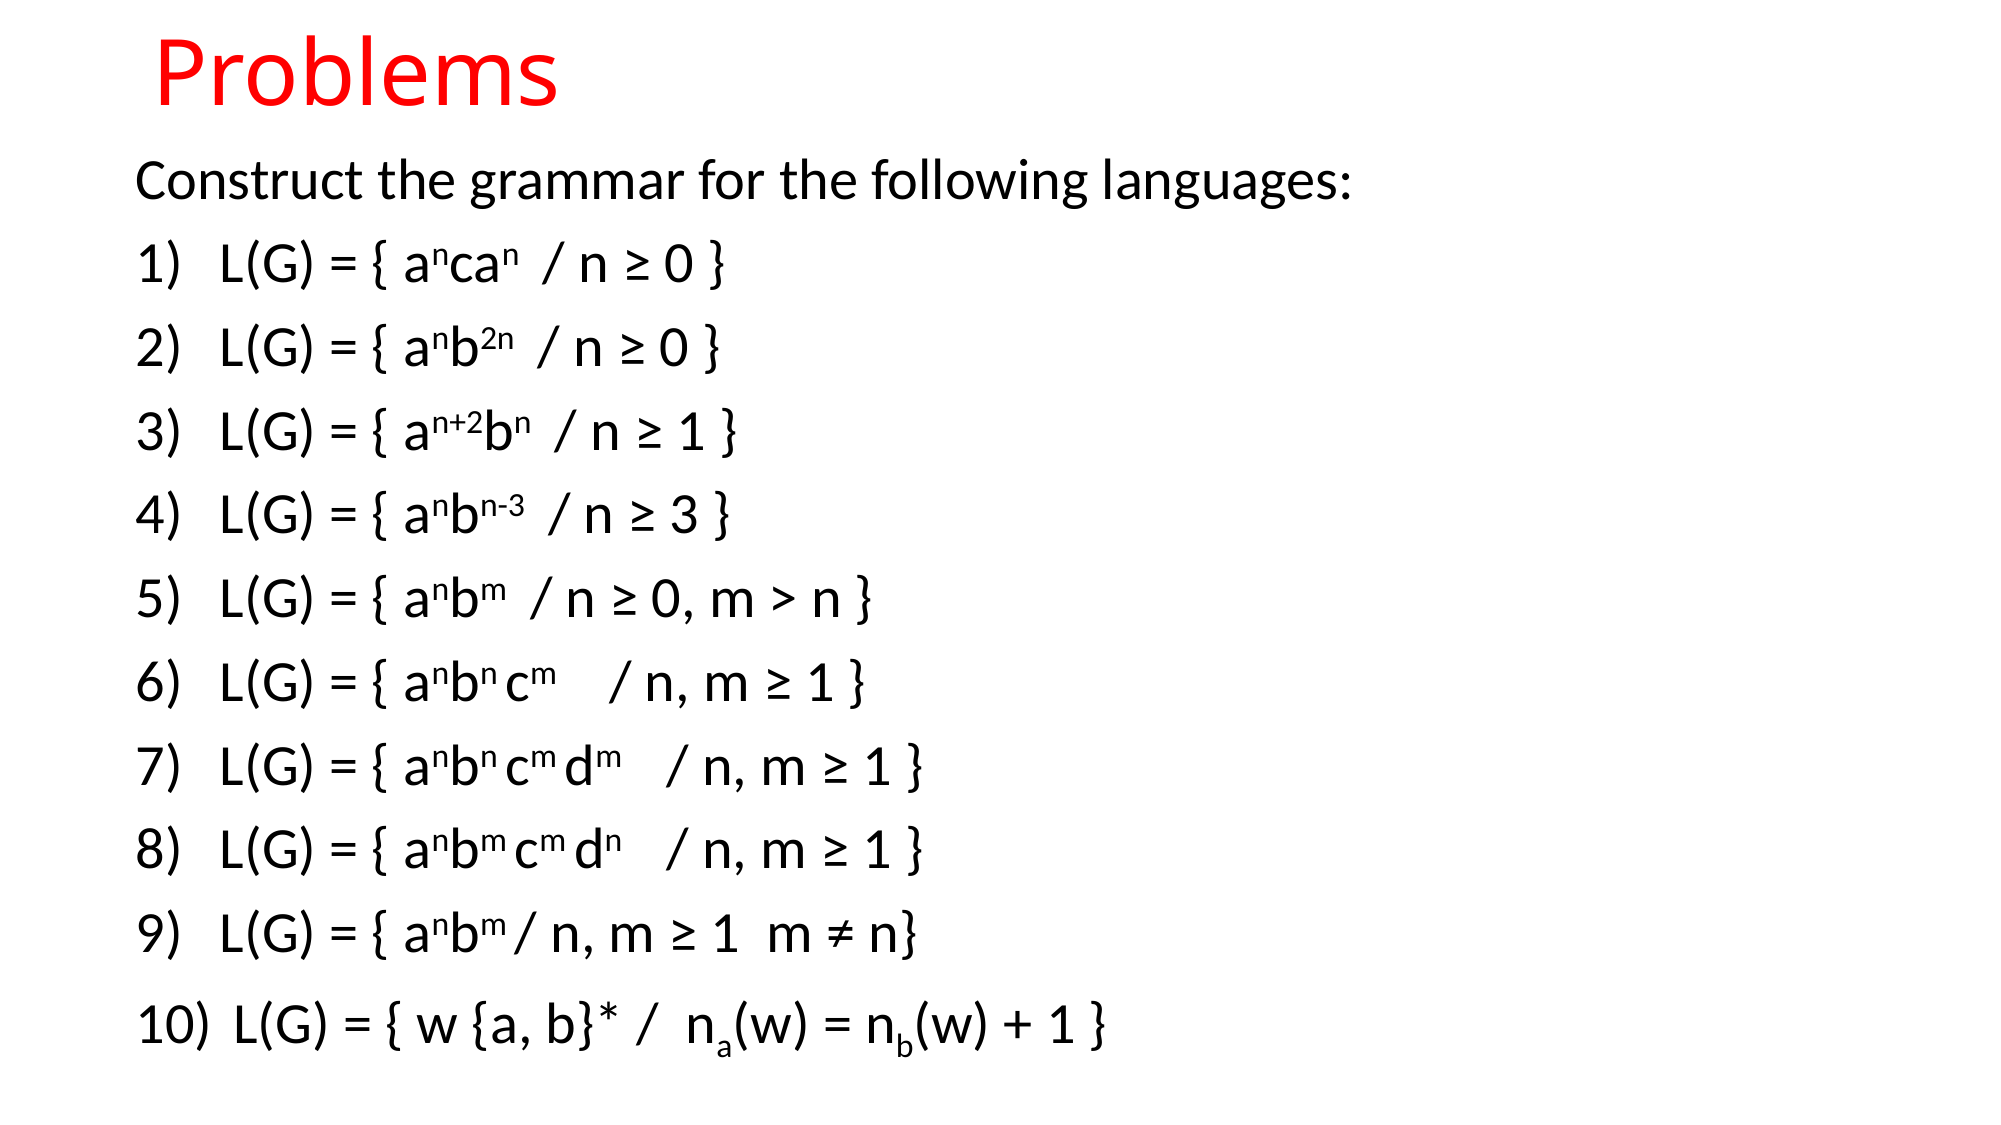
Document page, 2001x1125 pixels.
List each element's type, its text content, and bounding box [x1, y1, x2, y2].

list Construct the grammar for the following languages: L(G) = { ancan / n ≥ 0 } L(G) = { anb2n / n ≥ 0 } L(G) = { an+2bn / n ≥ 1 } L(G) = { anbn-3 / n ≥ 3 } L(G) = { anbm / n ≥ 0, m ˃ n } L(G) = { anbn cm / n, m ≥ 1 } L(G) = { anbn cm dm / n, m ≥ 1 } L(G) = { anbm cm dn / n, m ≥ 1 } L(G) = { anbm / n, m ≥ 1 m ≠ n} L(G) = { w {a, b}* / na(w) = nb(w) + 1 } [120, 141, 1846, 1086]
title Problems [137, 10, 1863, 142]
